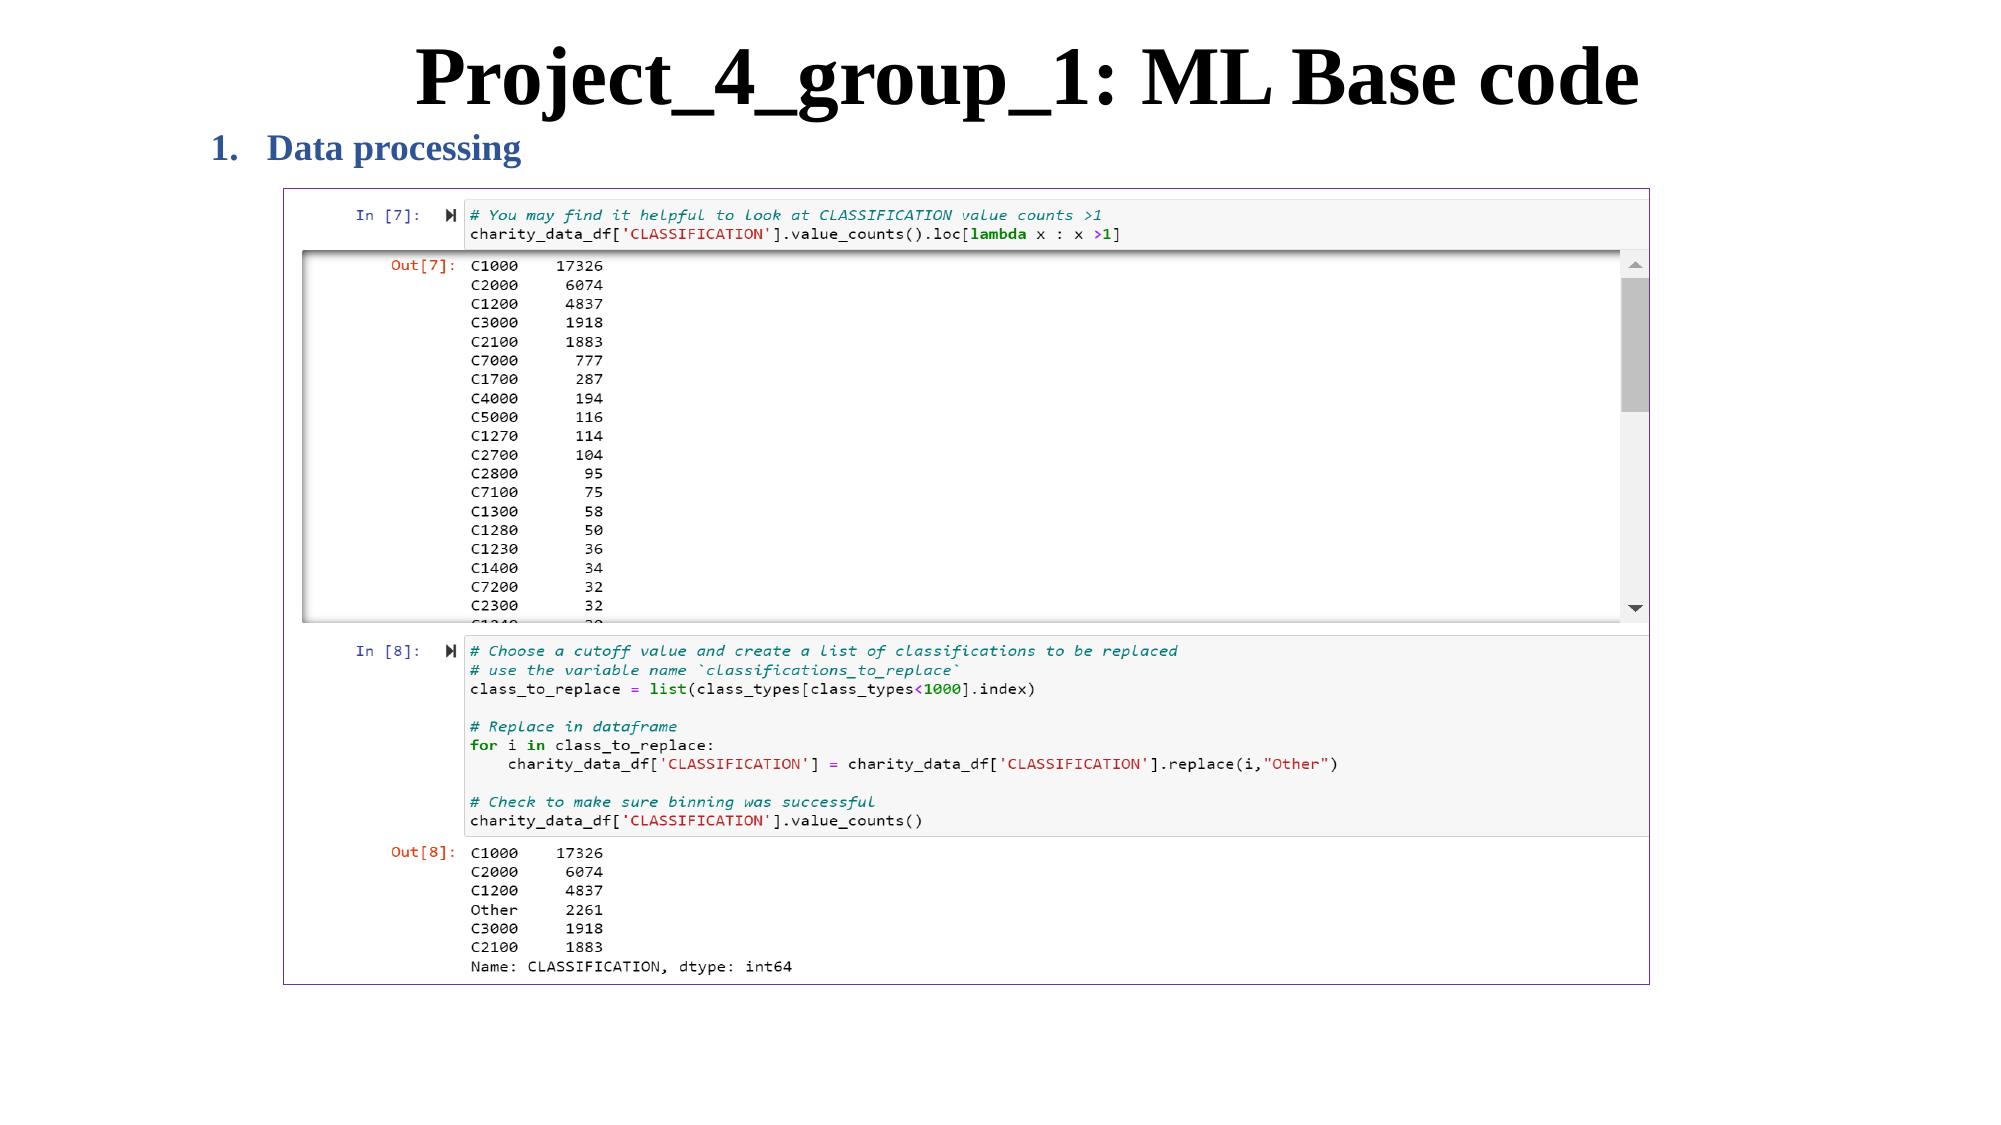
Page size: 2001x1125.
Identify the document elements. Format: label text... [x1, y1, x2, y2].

title Project_4_group_1: ML Base code [241, 32, 1816, 120]
picture [283, 188, 1650, 985]
subtitle Data processing [195, 120, 1883, 1125]
